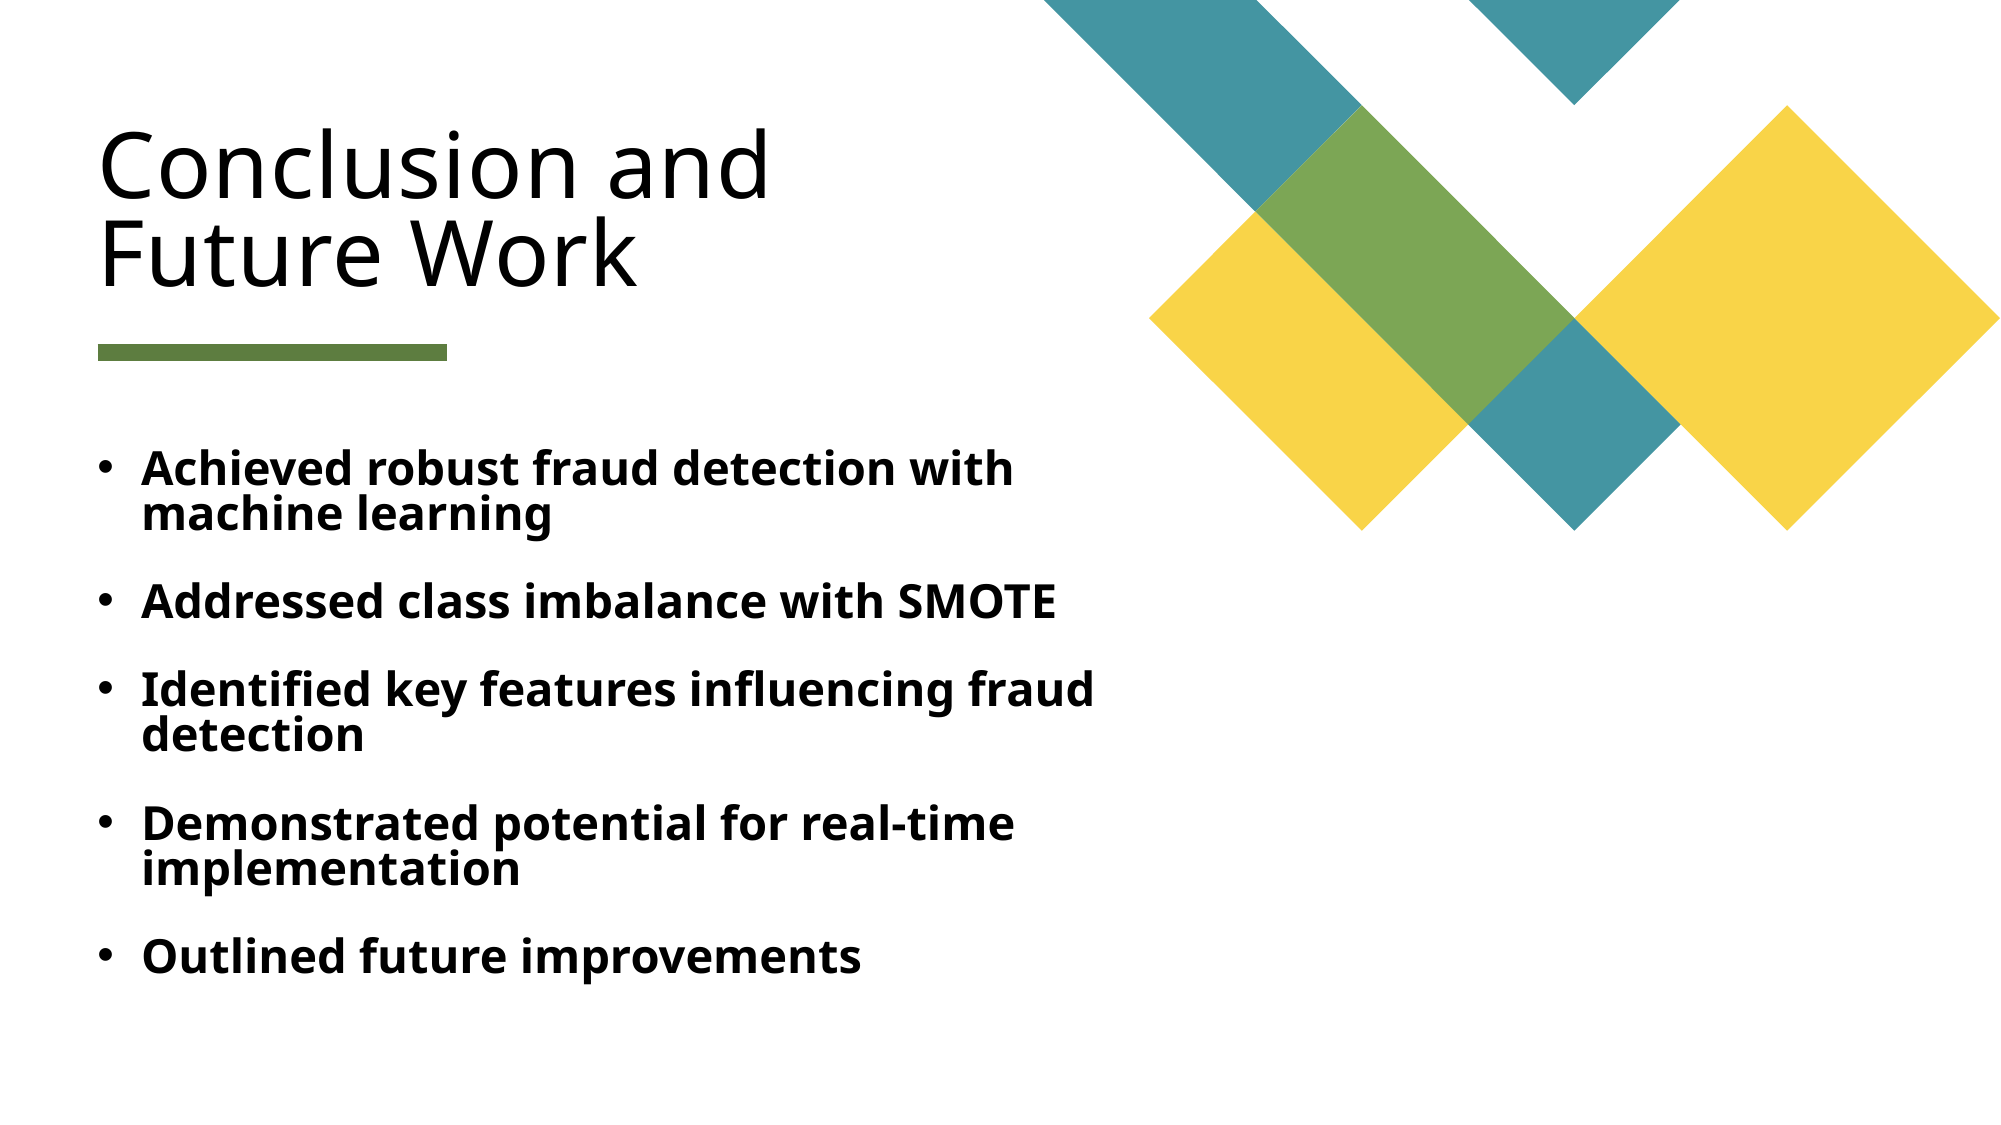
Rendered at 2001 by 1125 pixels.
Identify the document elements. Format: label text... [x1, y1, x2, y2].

title Conclusion and Future Work [97, 0, 1089, 305]
list Achieved robust fraud detection with machine learning Addressed class imbalance with SMOTE Identified key features influencing fraud detection Demonstrated potential for real-time implementation Outlined future improvements [97, 374, 1211, 983]
